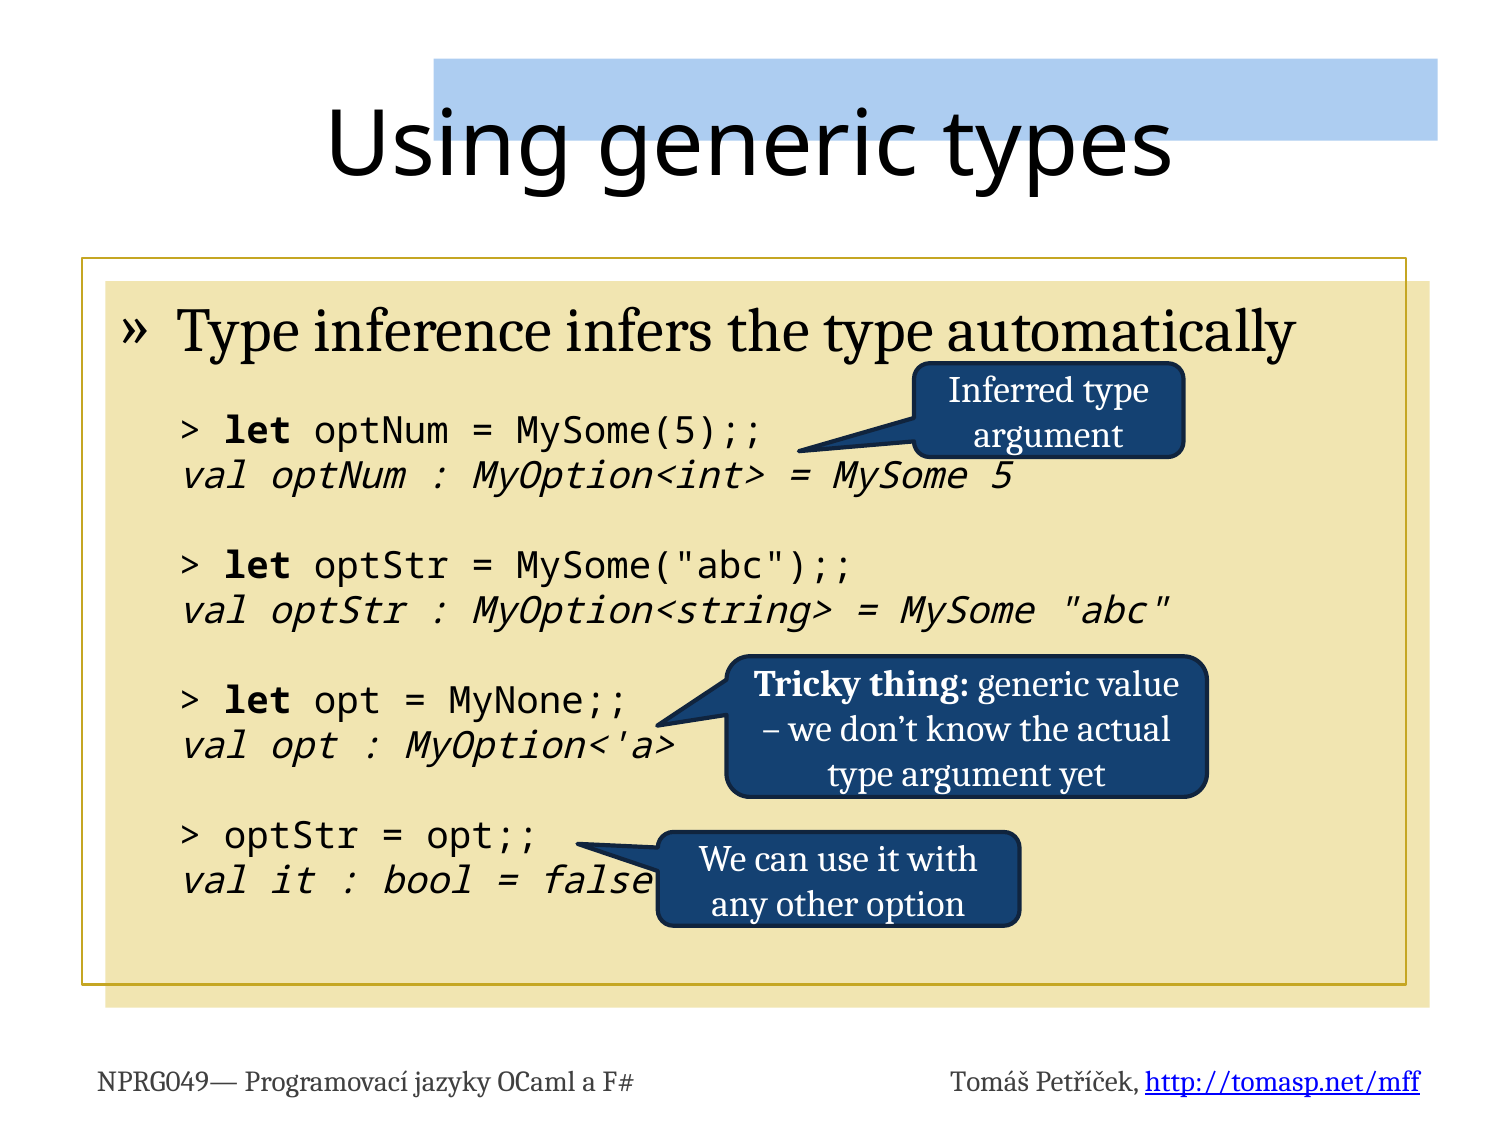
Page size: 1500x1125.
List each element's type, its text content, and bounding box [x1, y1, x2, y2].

text_box We can use it with any other option [575, 829, 1022, 928]
text_box Inferred type argument [796, 361, 1186, 460]
text_box Tricky thing: generic value – we don’t know the actual type argument yet [655, 654, 1210, 799]
list Type inference infers the type automatically [105, 281, 1425, 1005]
text_box > let optNum = MySome(5);; val optNum : MyOption<int> = MySome 5 > let optStr = MySome("abc");; val optStr : MyOption<string> = MySome "abc" > let opt = MyNone;; val opt : MyOption<'a> > optStr = opt;; val it : bool = false [163, 399, 1278, 909]
title Using generic types [75, 45, 1425, 233]
